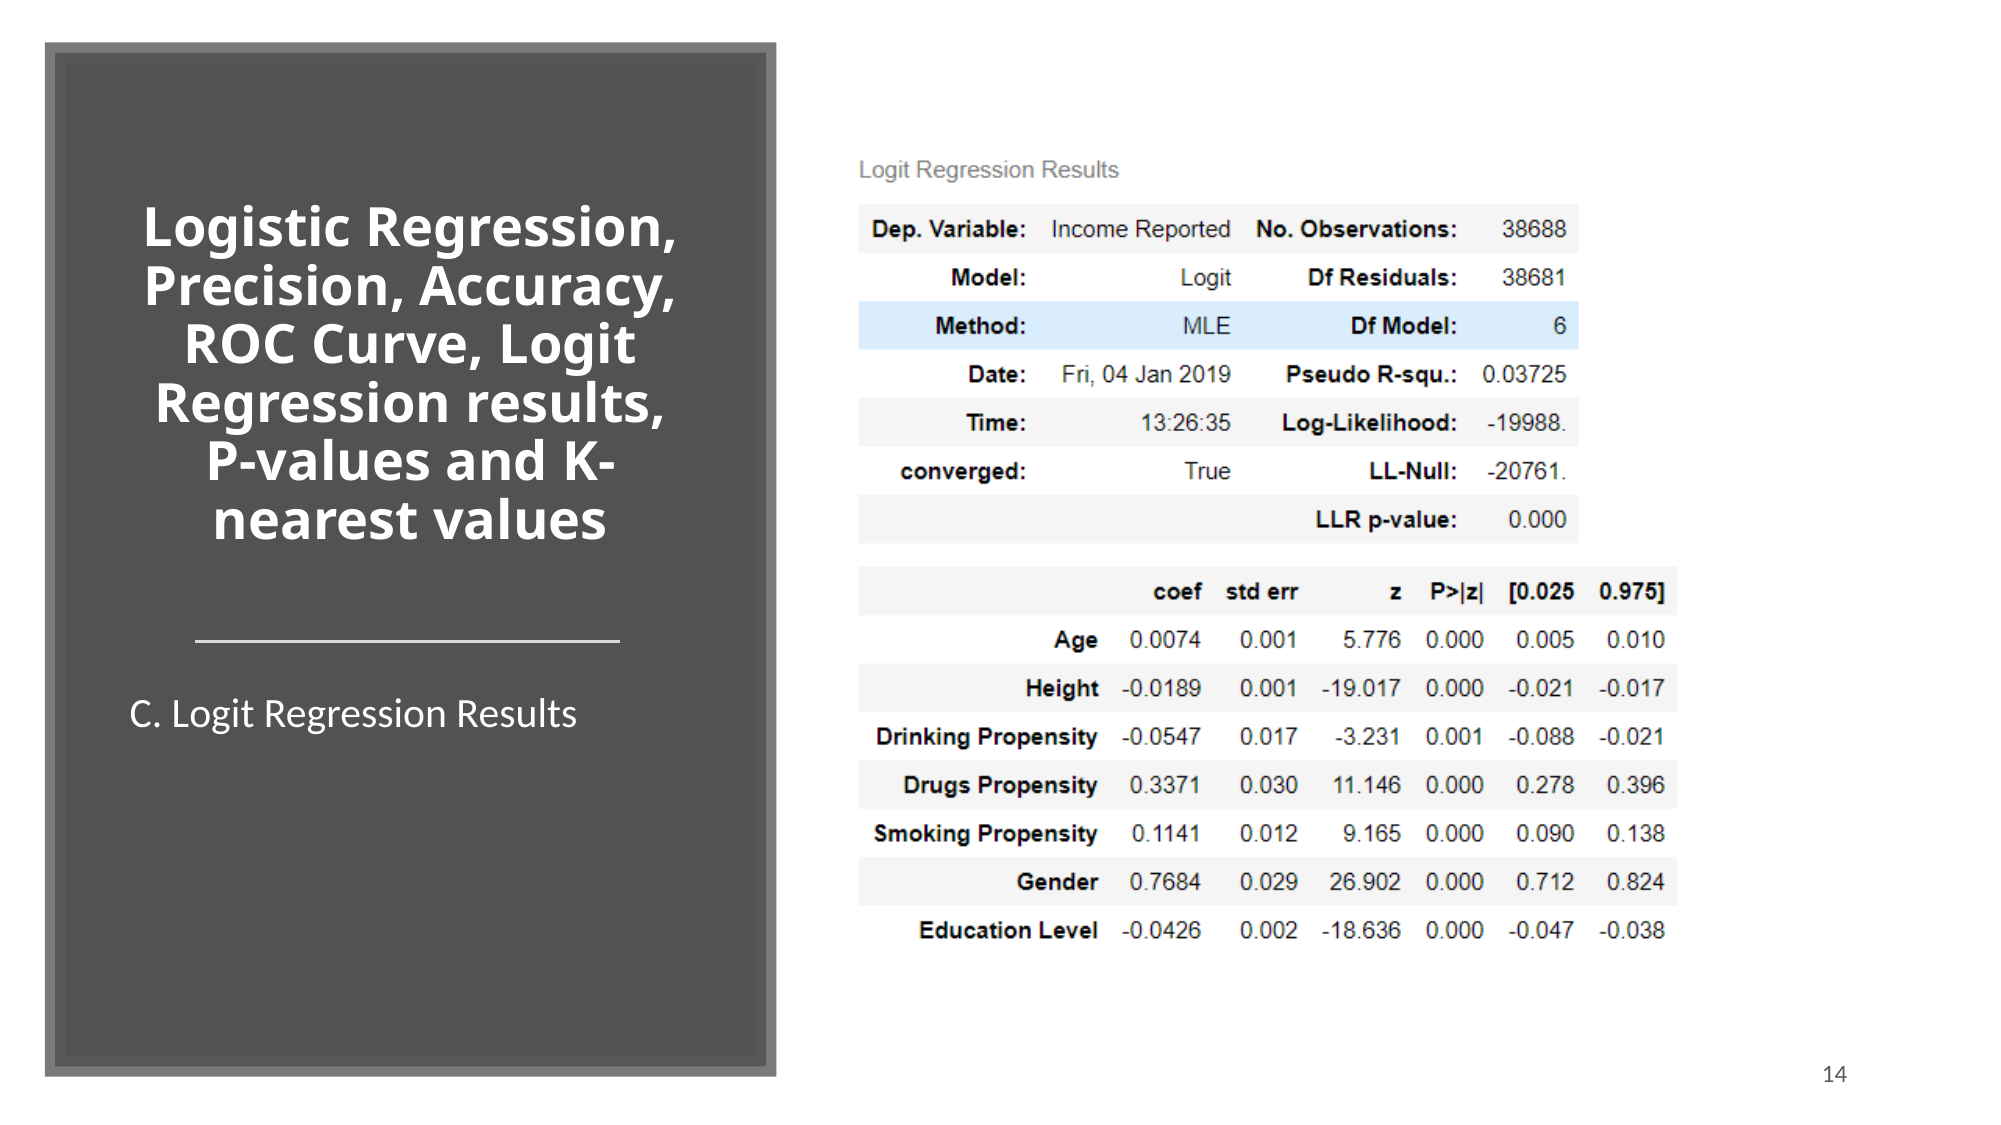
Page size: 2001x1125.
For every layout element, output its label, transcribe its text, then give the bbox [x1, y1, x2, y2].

picture [845, 153, 1921, 973]
title Logistic Regression, Precision, Accuracy, ROC Curve, Logit Regression results, P-values and K-nearest values [110, 149, 711, 624]
list C. Logit Regression Results [110, 684, 711, 935]
text_box [54, 52, 767, 1067]
slide_number 14 [1638, 1042, 1863, 1103]
